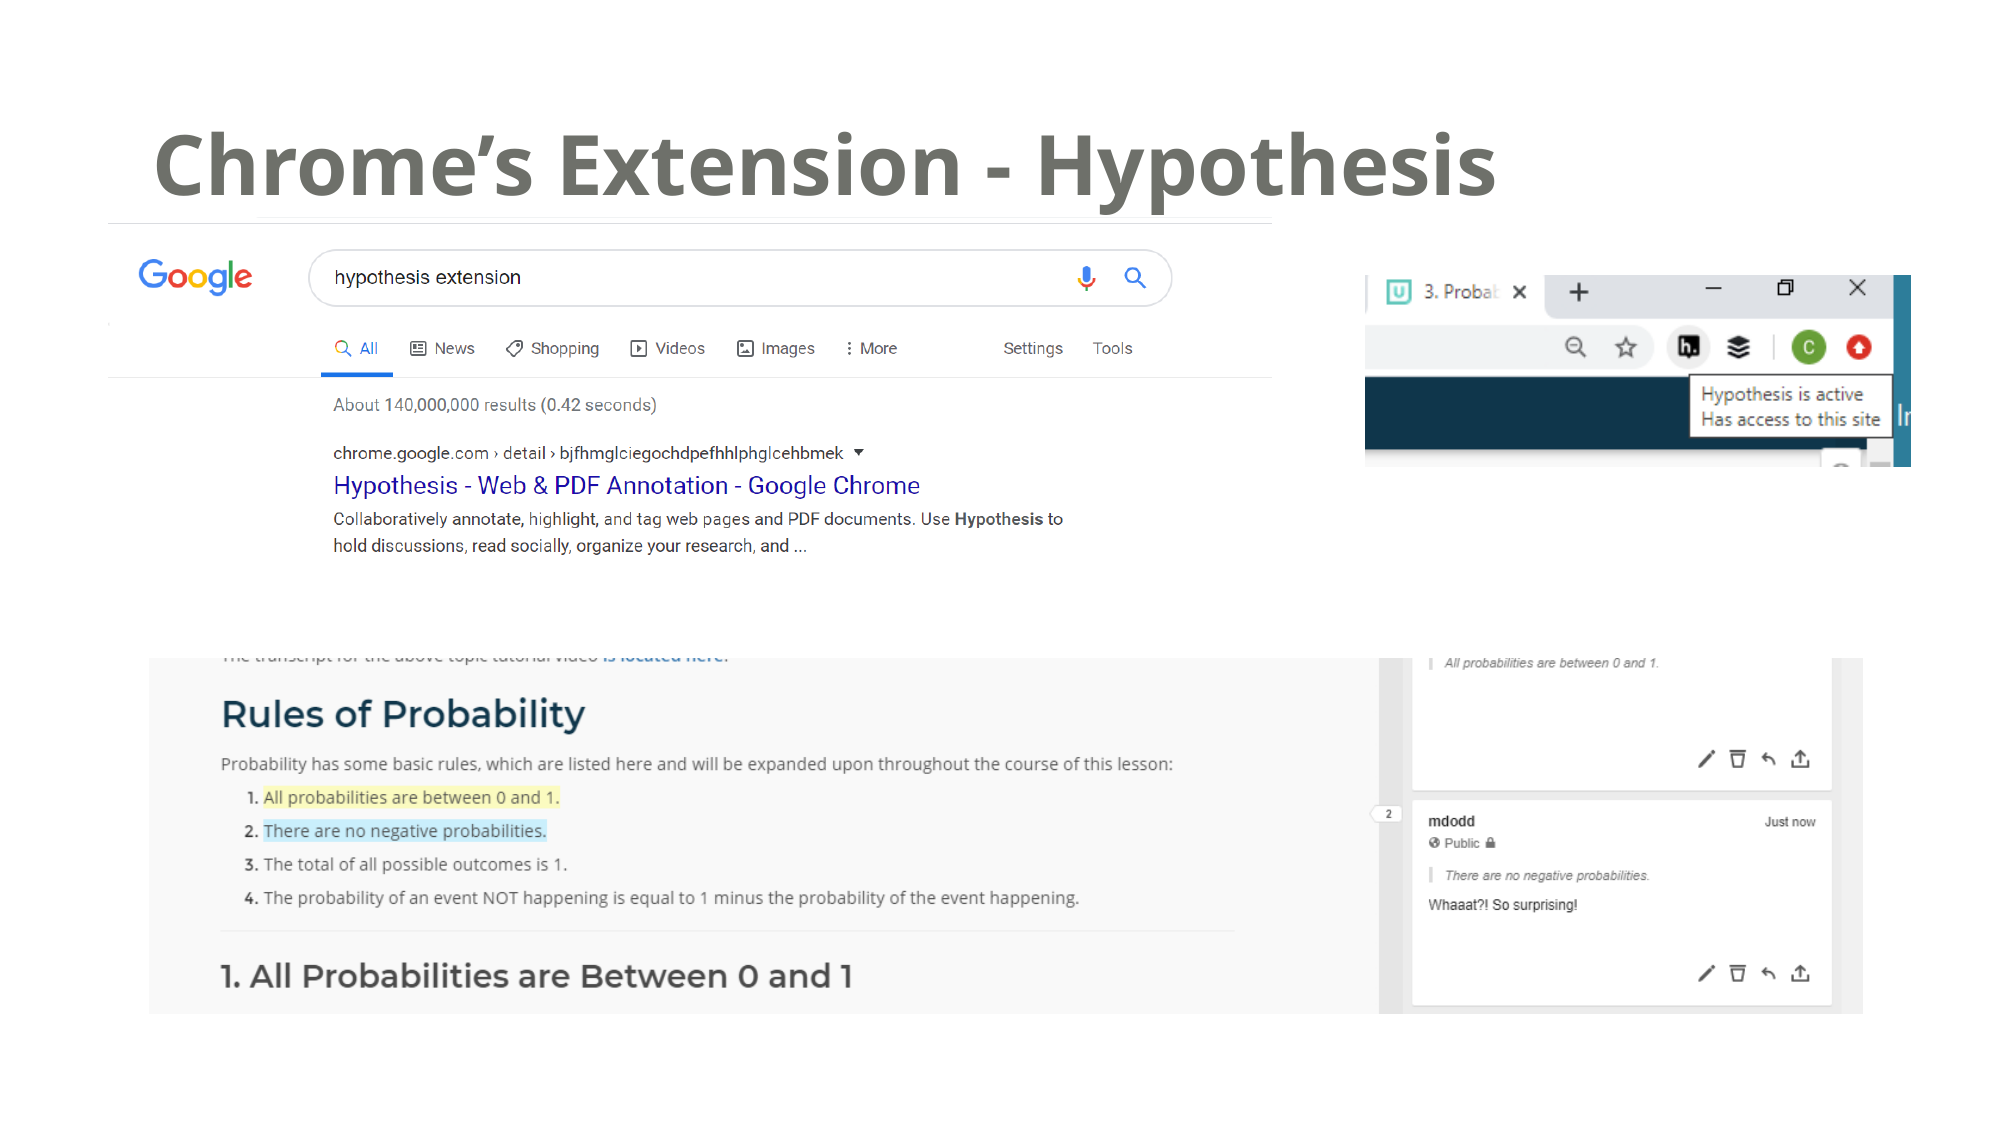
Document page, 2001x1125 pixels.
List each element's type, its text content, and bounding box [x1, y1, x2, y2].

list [108, 217, 1272, 573]
title Chrome’s Extension - Hypothesis [137, 59, 1863, 278]
picture [1365, 275, 1911, 467]
picture [149, 658, 1863, 1014]
